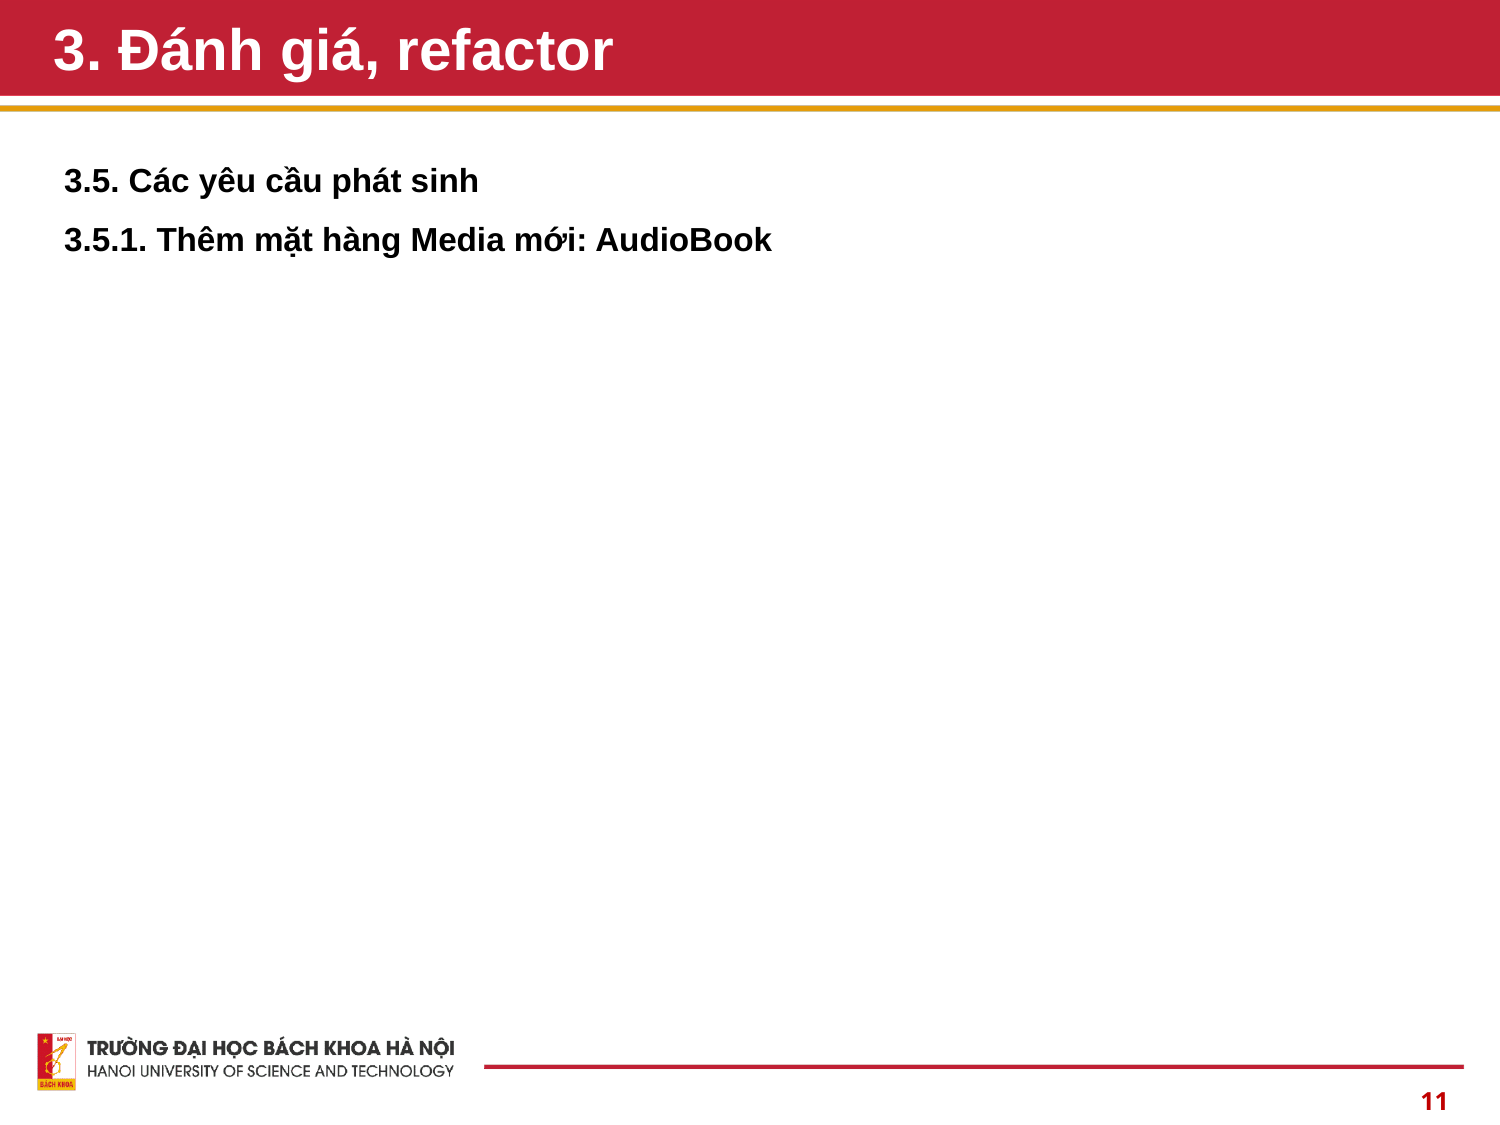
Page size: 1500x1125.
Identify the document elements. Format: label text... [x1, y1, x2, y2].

picture [0, 0, 1500, 1125]
title 3. Đánh giá, refactor [38, 12, 1462, 87]
slide_number 11 [1126, 1078, 1464, 1125]
text_box 3.5. Các yêu cầu phát sinh 3.5.1. Thêm mặt hàng Media mới: AudioBook [49, 131, 1442, 311]
